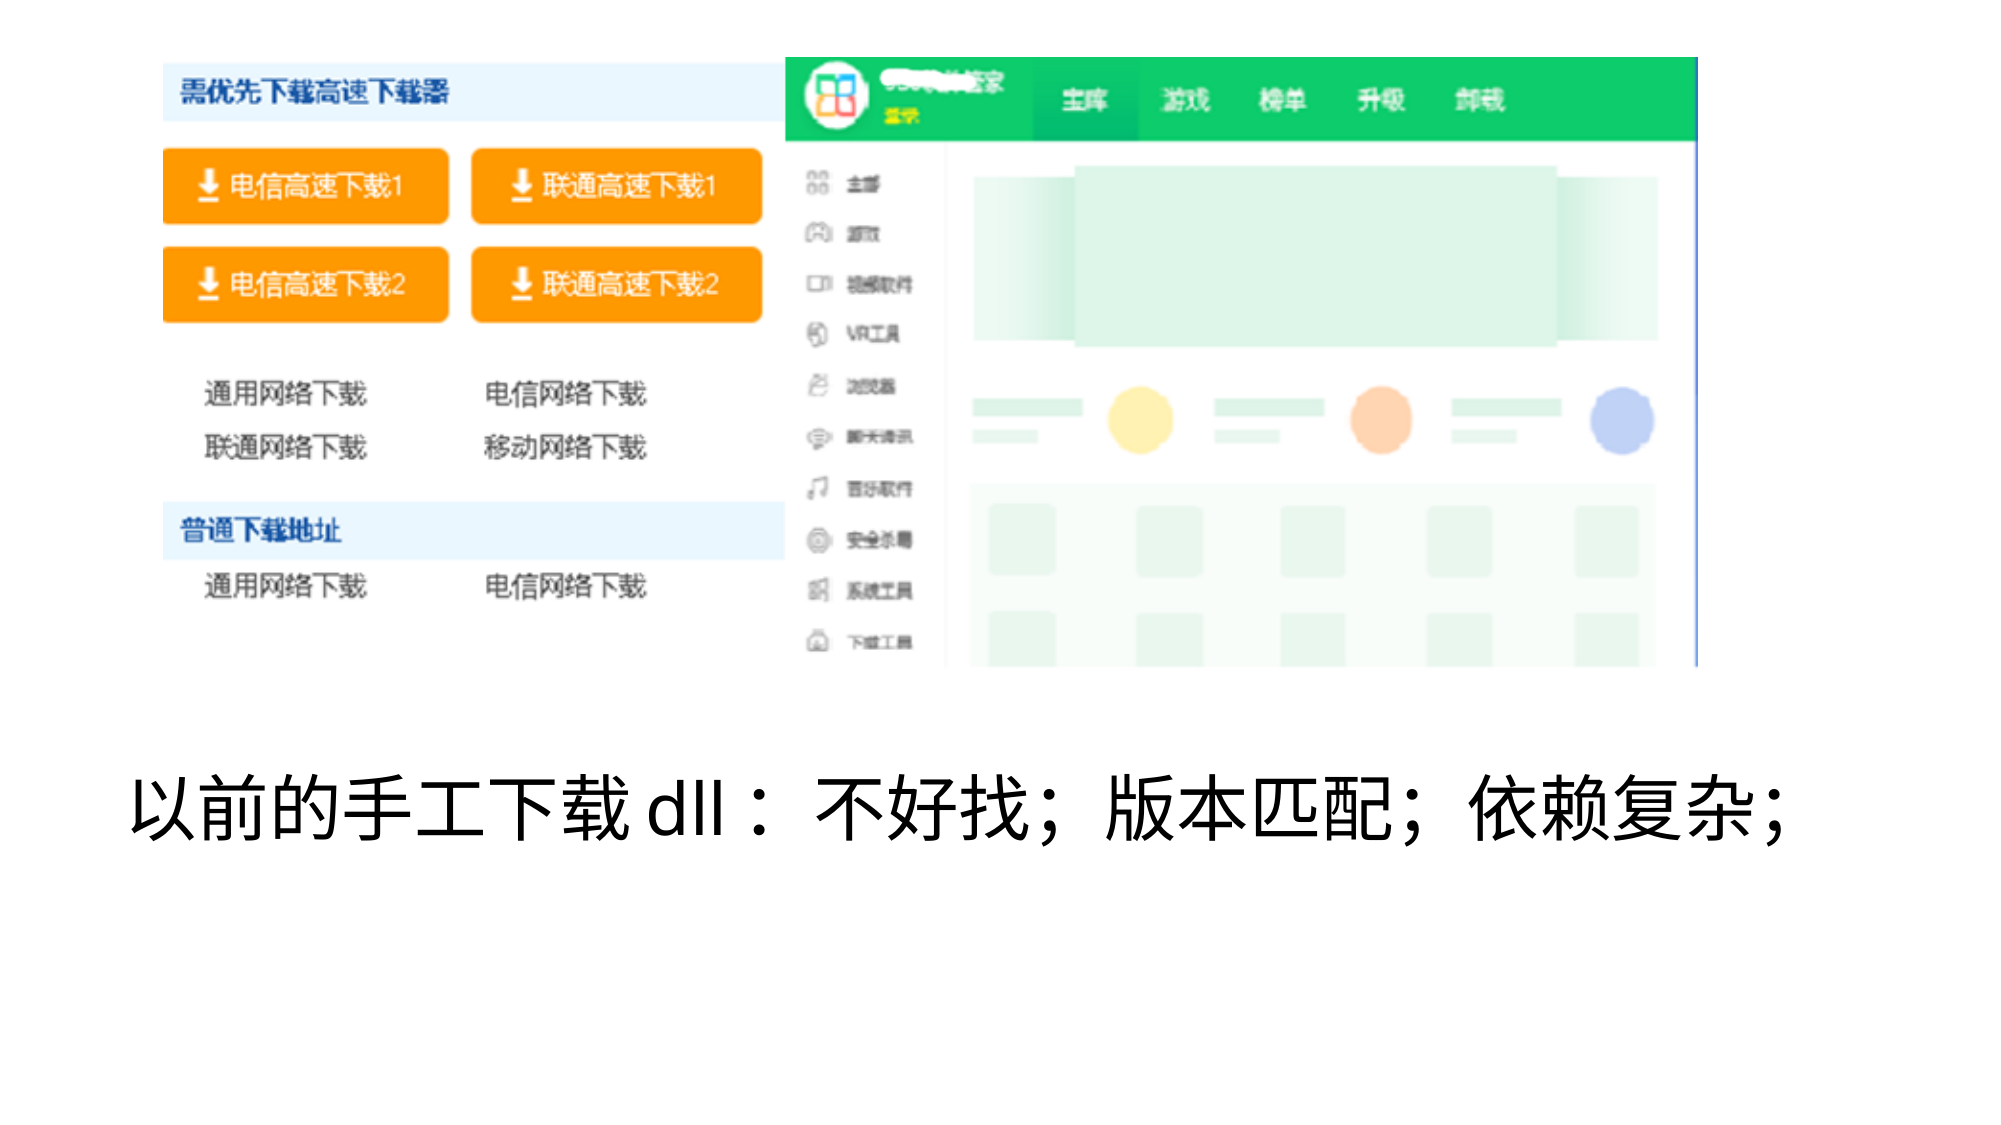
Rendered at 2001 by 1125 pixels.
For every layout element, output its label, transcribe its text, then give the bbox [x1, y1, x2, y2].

picture [163, 57, 1698, 673]
title 以前的手工下载dll：不好找；版本匹配；依赖复杂； [109, 731, 1815, 893]
